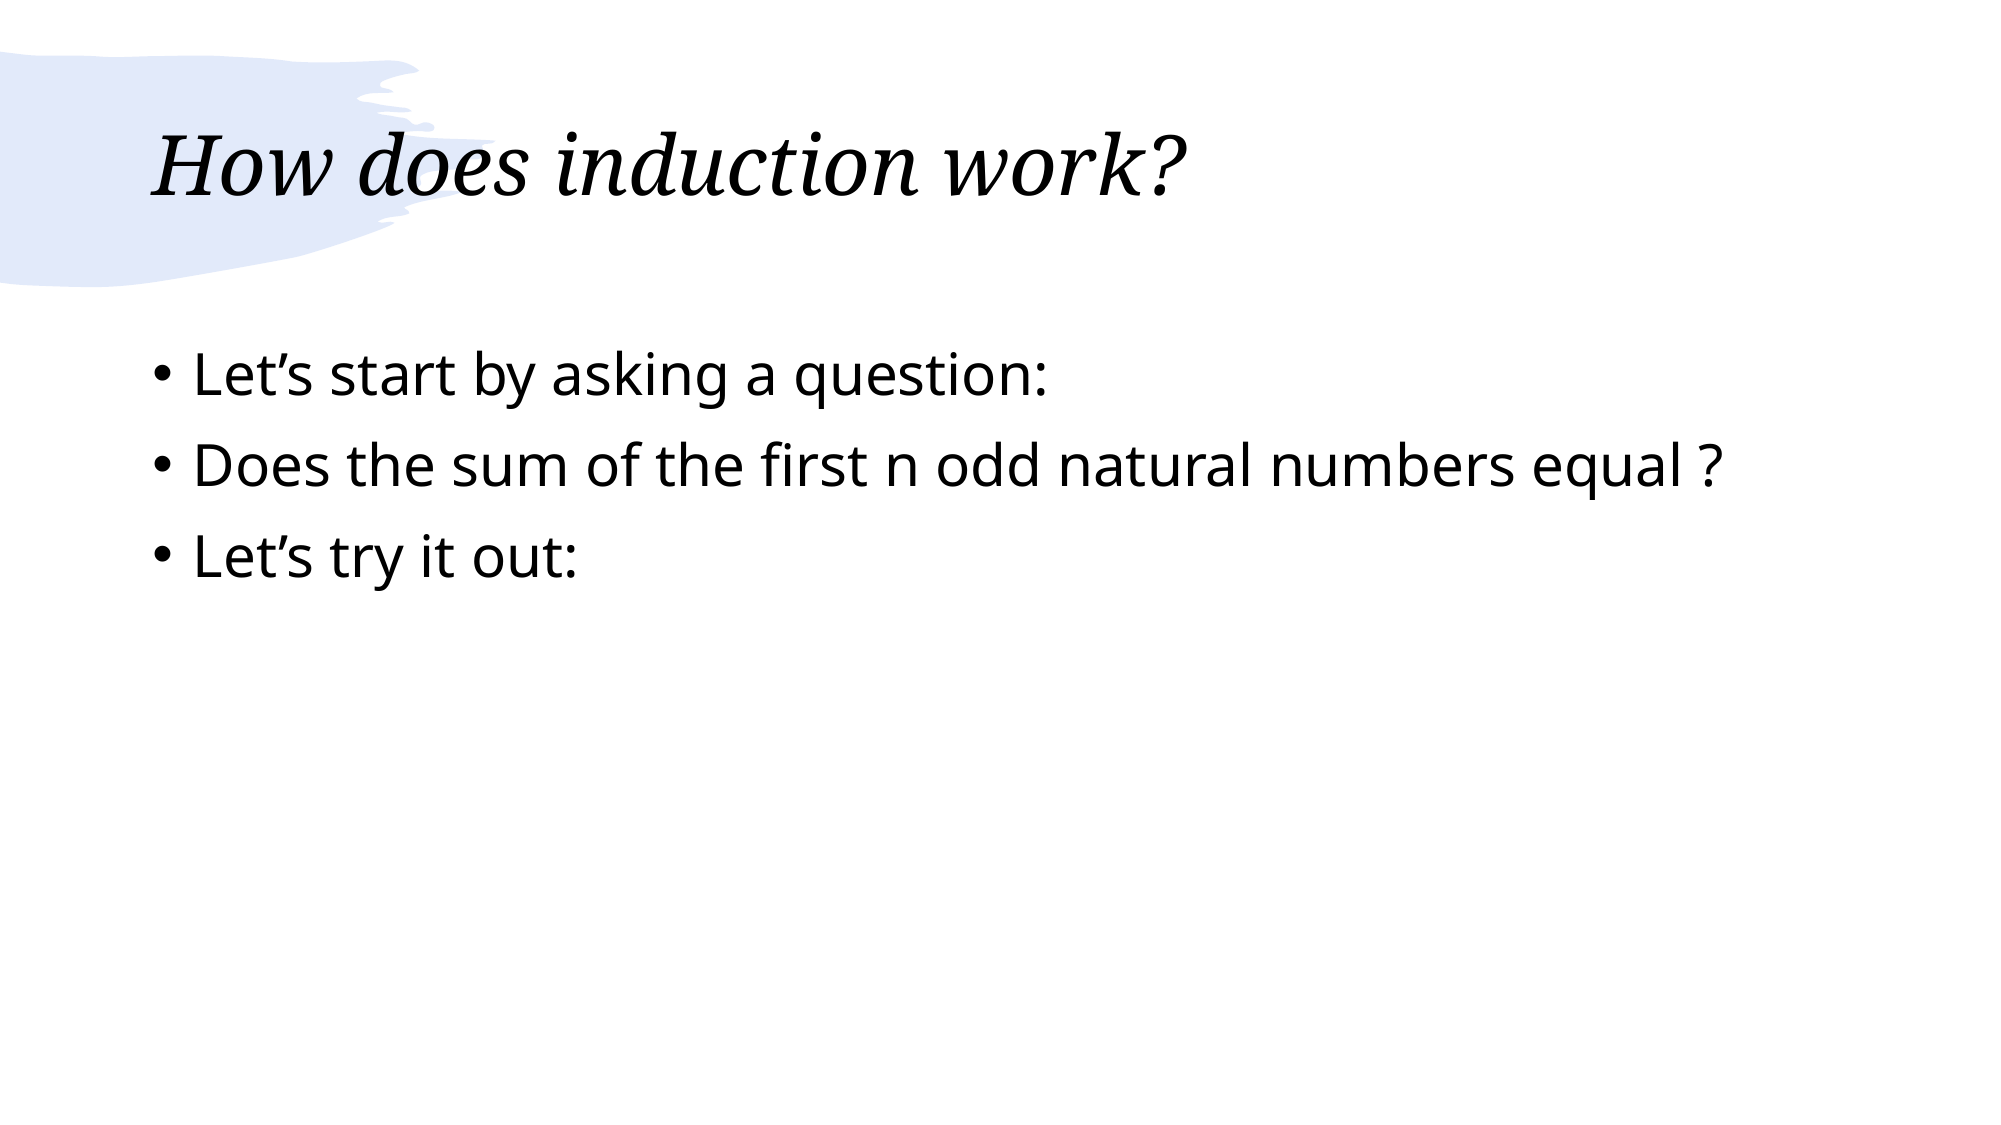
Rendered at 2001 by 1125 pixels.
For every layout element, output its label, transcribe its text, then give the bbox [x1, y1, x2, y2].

title How does induction work? [137, 59, 1863, 278]
